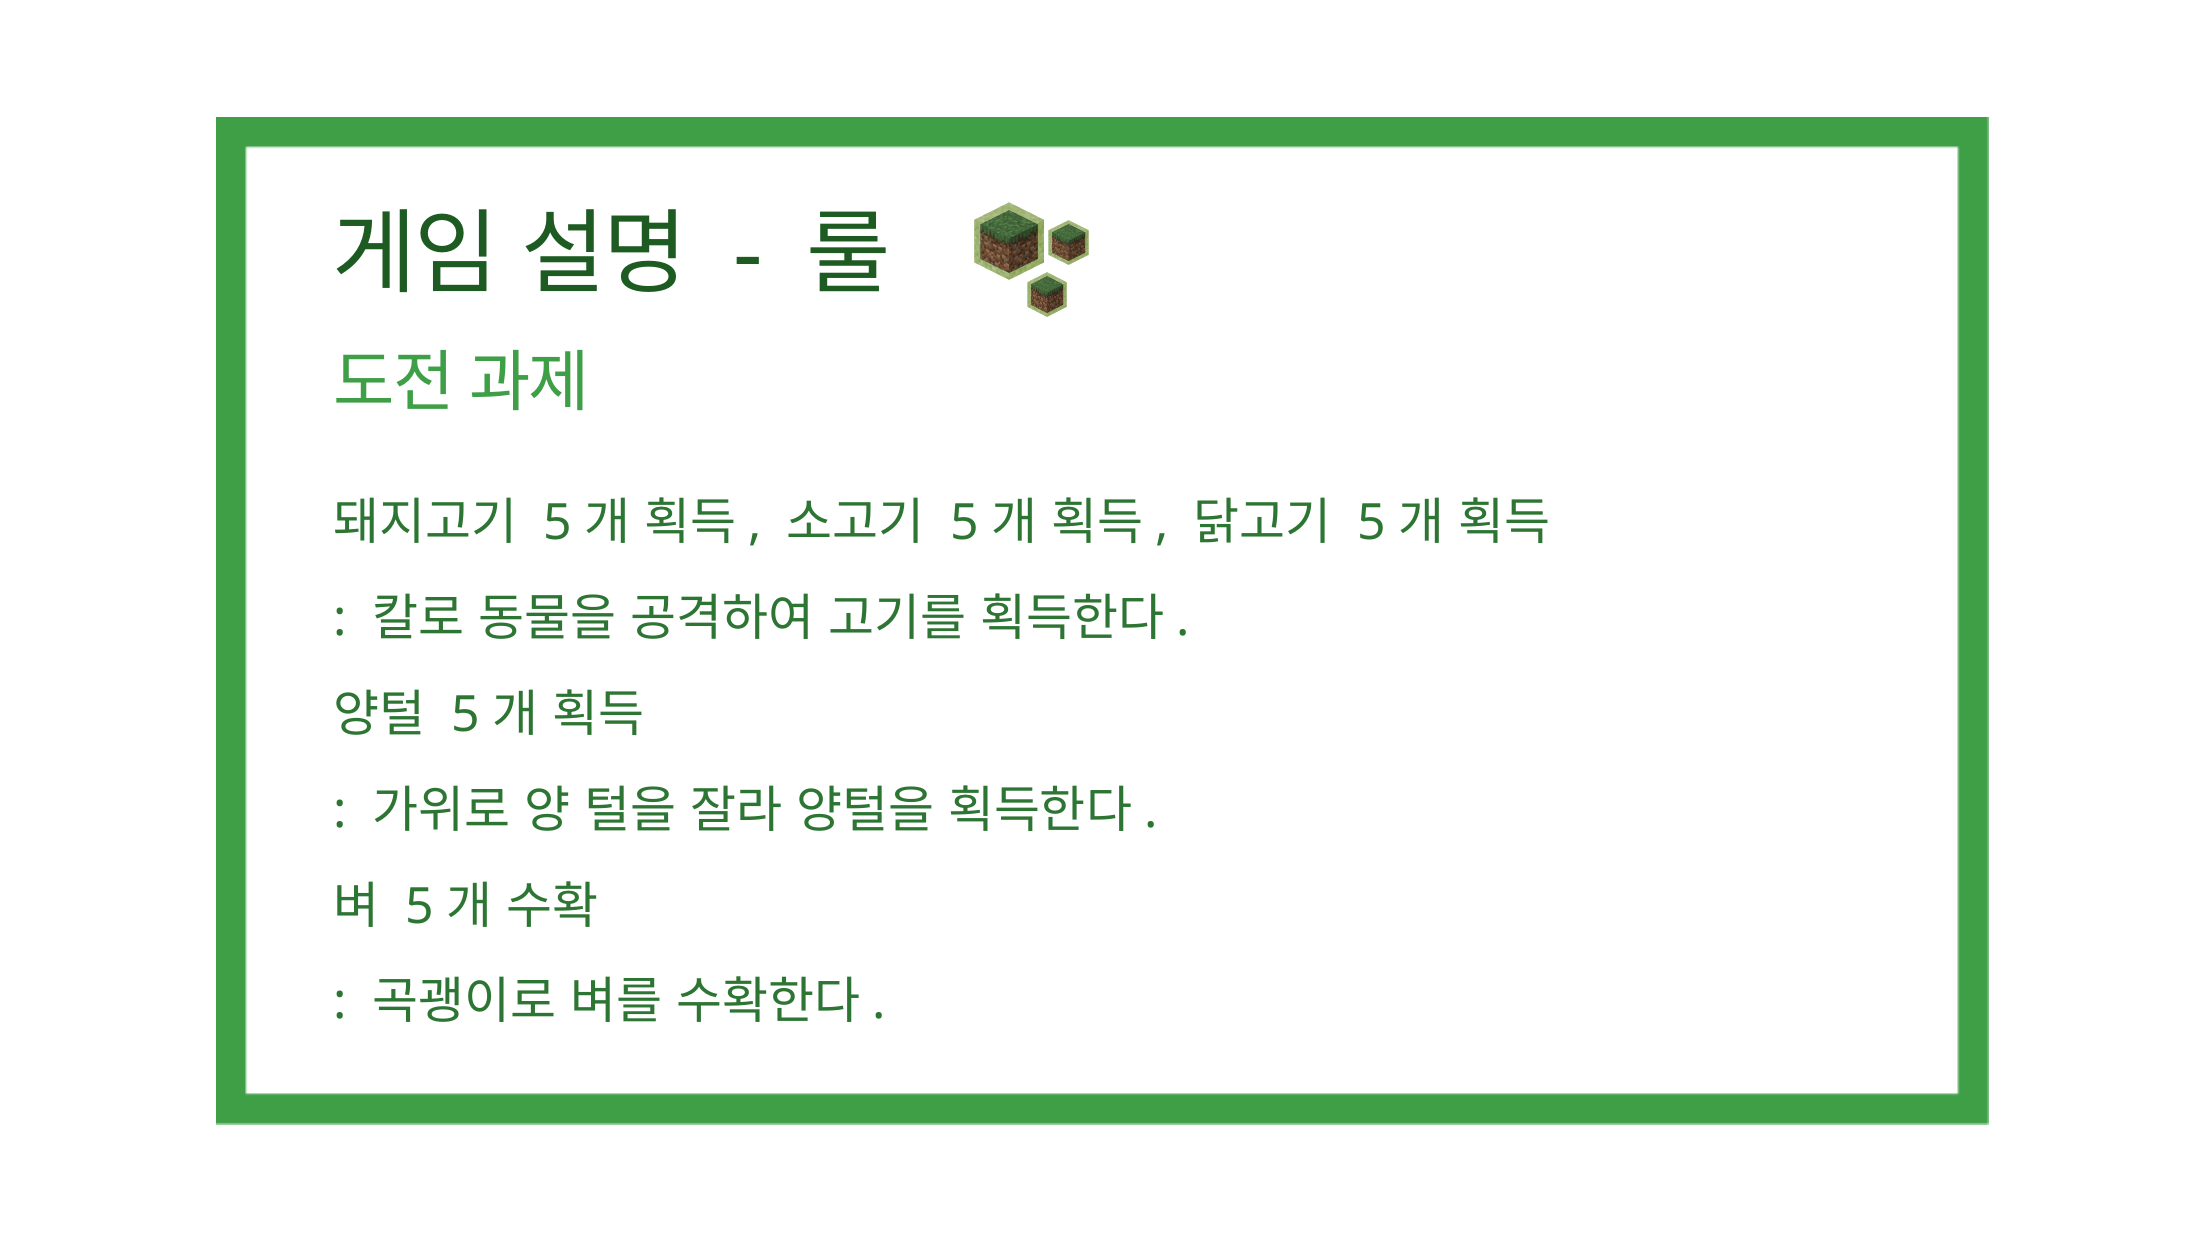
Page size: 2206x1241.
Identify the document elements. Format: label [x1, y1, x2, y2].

text_box [970, 202, 1091, 317]
text_box [318, 331, 1978, 1028]
text_box [215, 117, 1990, 1125]
